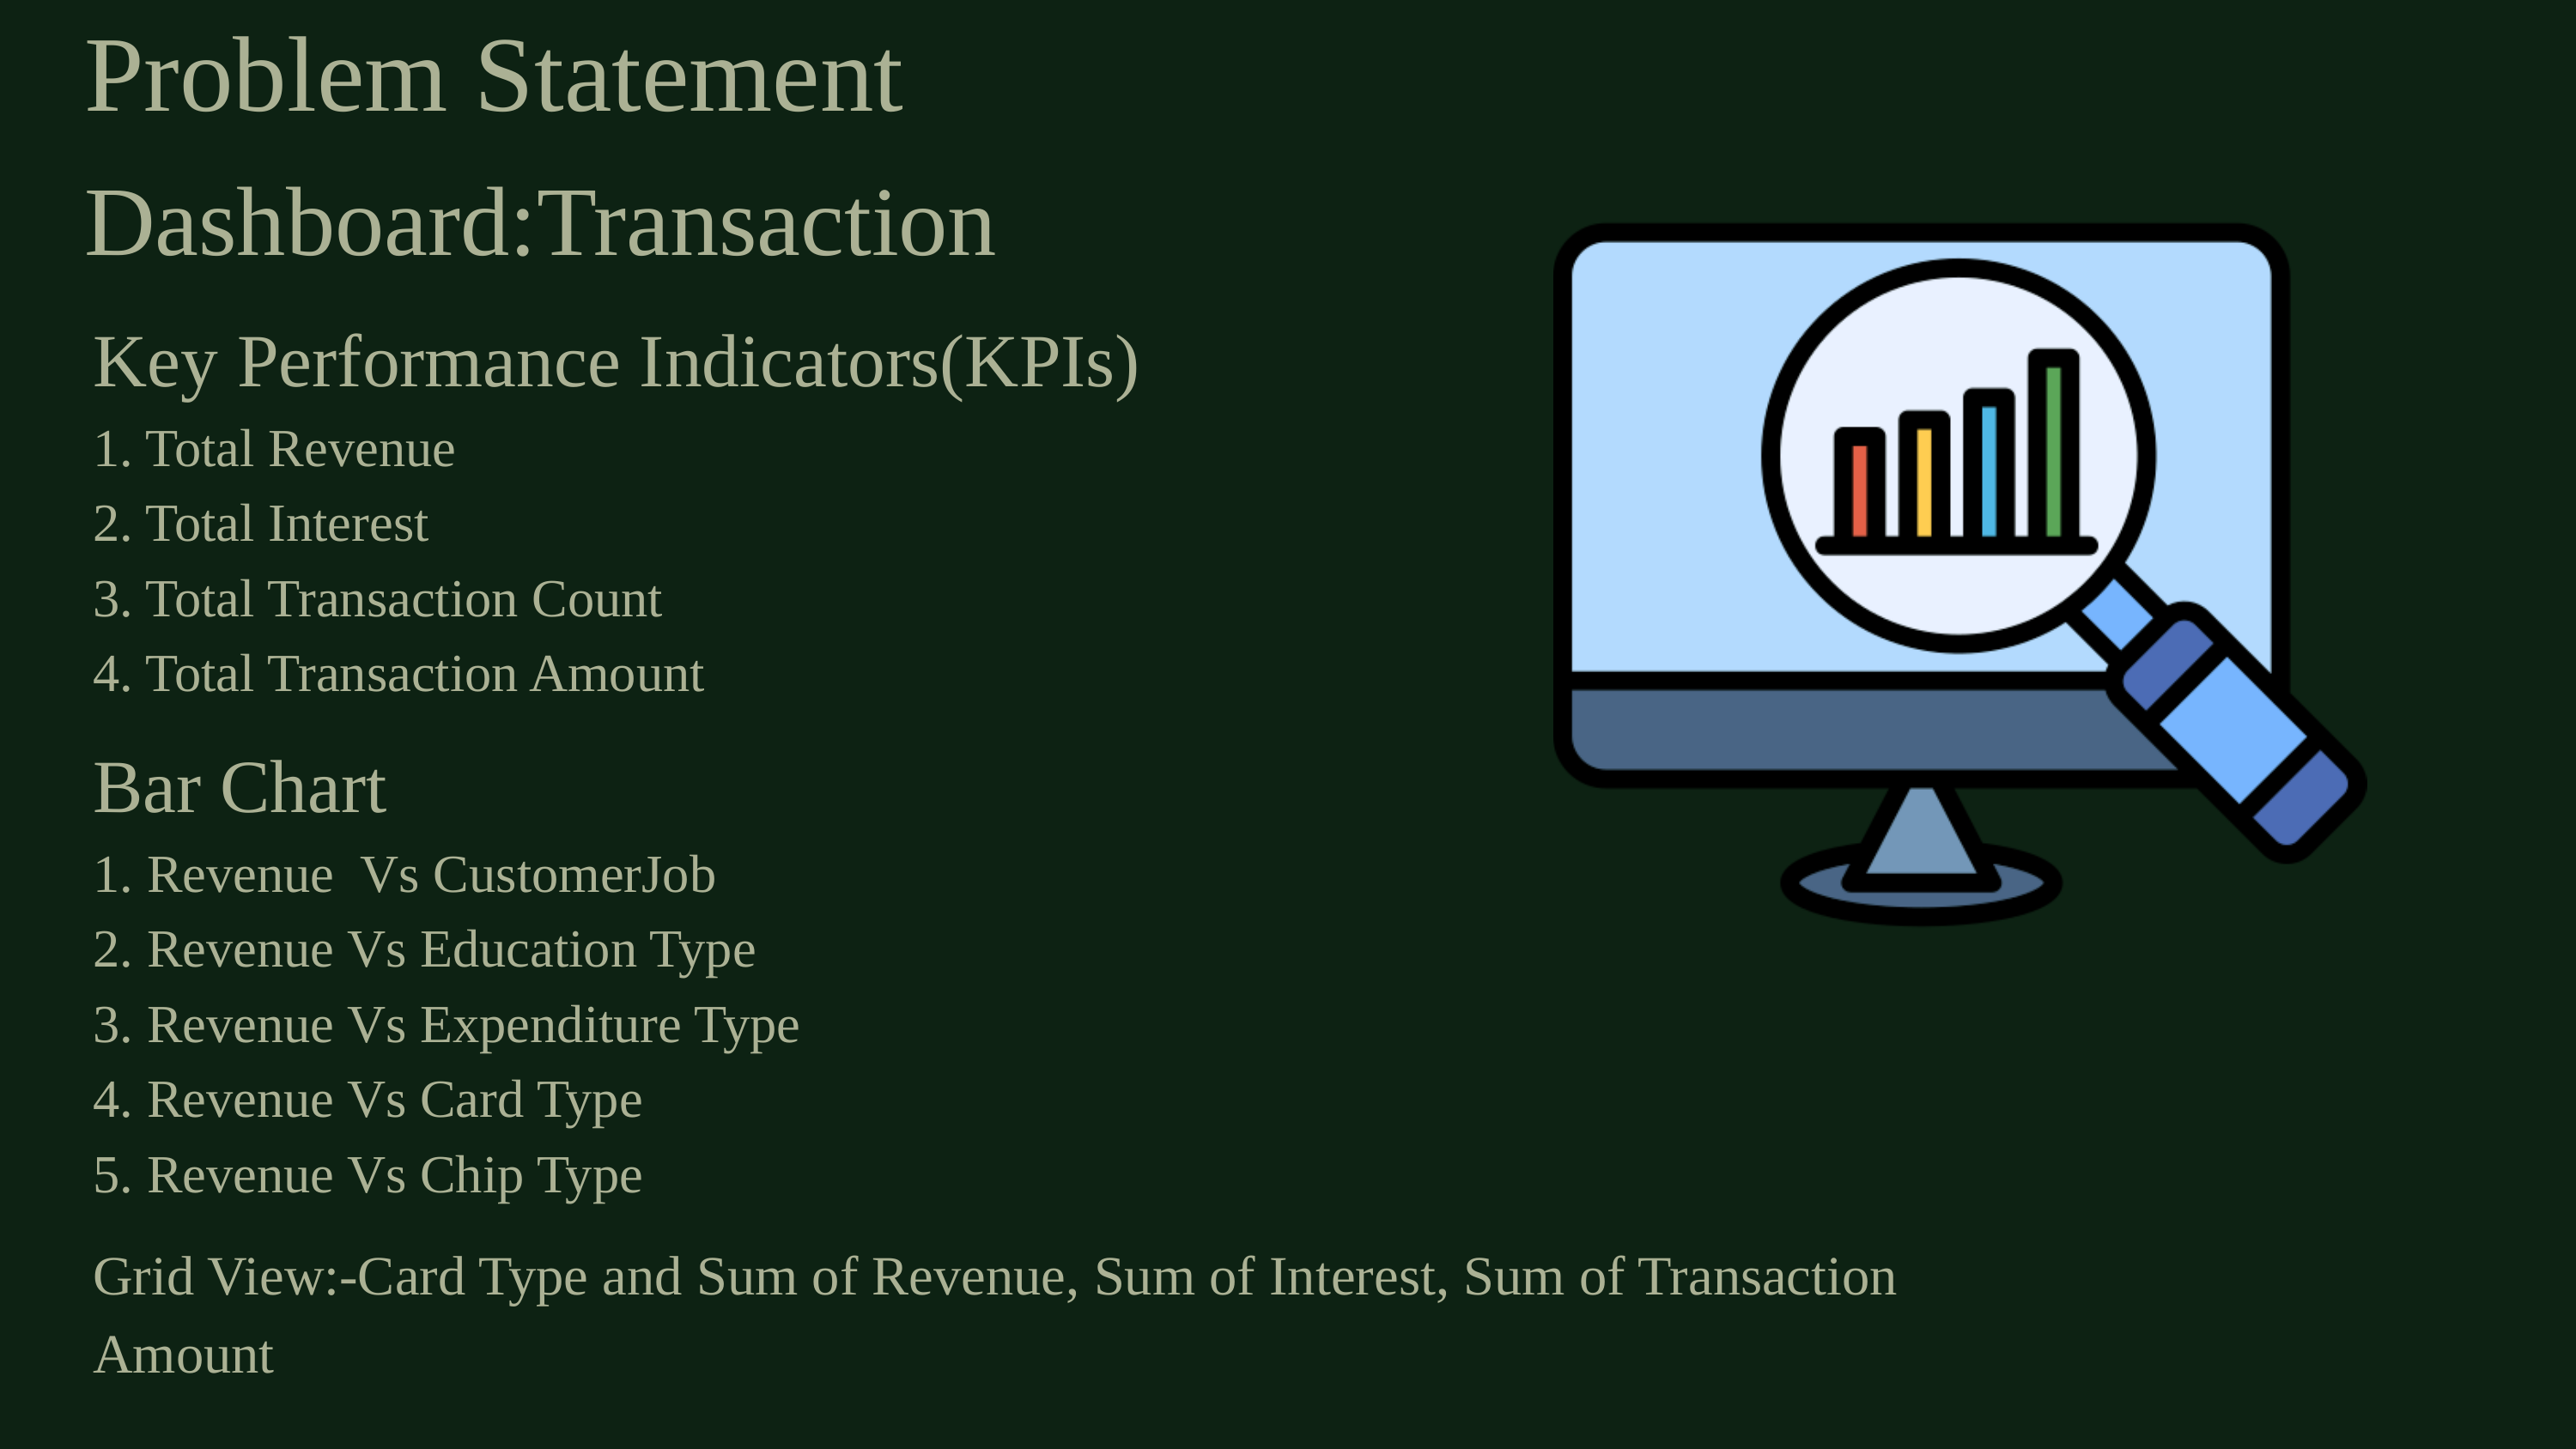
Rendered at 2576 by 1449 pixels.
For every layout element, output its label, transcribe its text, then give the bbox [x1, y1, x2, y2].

text_box Problem Statement [84, 0, 1053, 133]
text_box Key Performance Indicators(KPIs) 1. Total Revenue 2. Total Interest 3. Total Transaction Count 4. Total Transaction Amount [93, 296, 1911, 703]
text_box Grid View:-Card Type and Sum of Revenue, Sum of Interest, Sum of Transaction Amount [93, 1228, 1911, 1385]
text_box Bar Chart 1. Revenue Vs CustomerJob 2. Revenue Vs Education Type 3. Revenue Vs Expenditure Type 4. Revenue Vs Card Type 5. Revenue Vs Chip Type [93, 722, 1911, 1203]
text_box Dashboard:Transaction [84, 137, 1130, 276]
text_box [1553, 168, 2367, 982]
